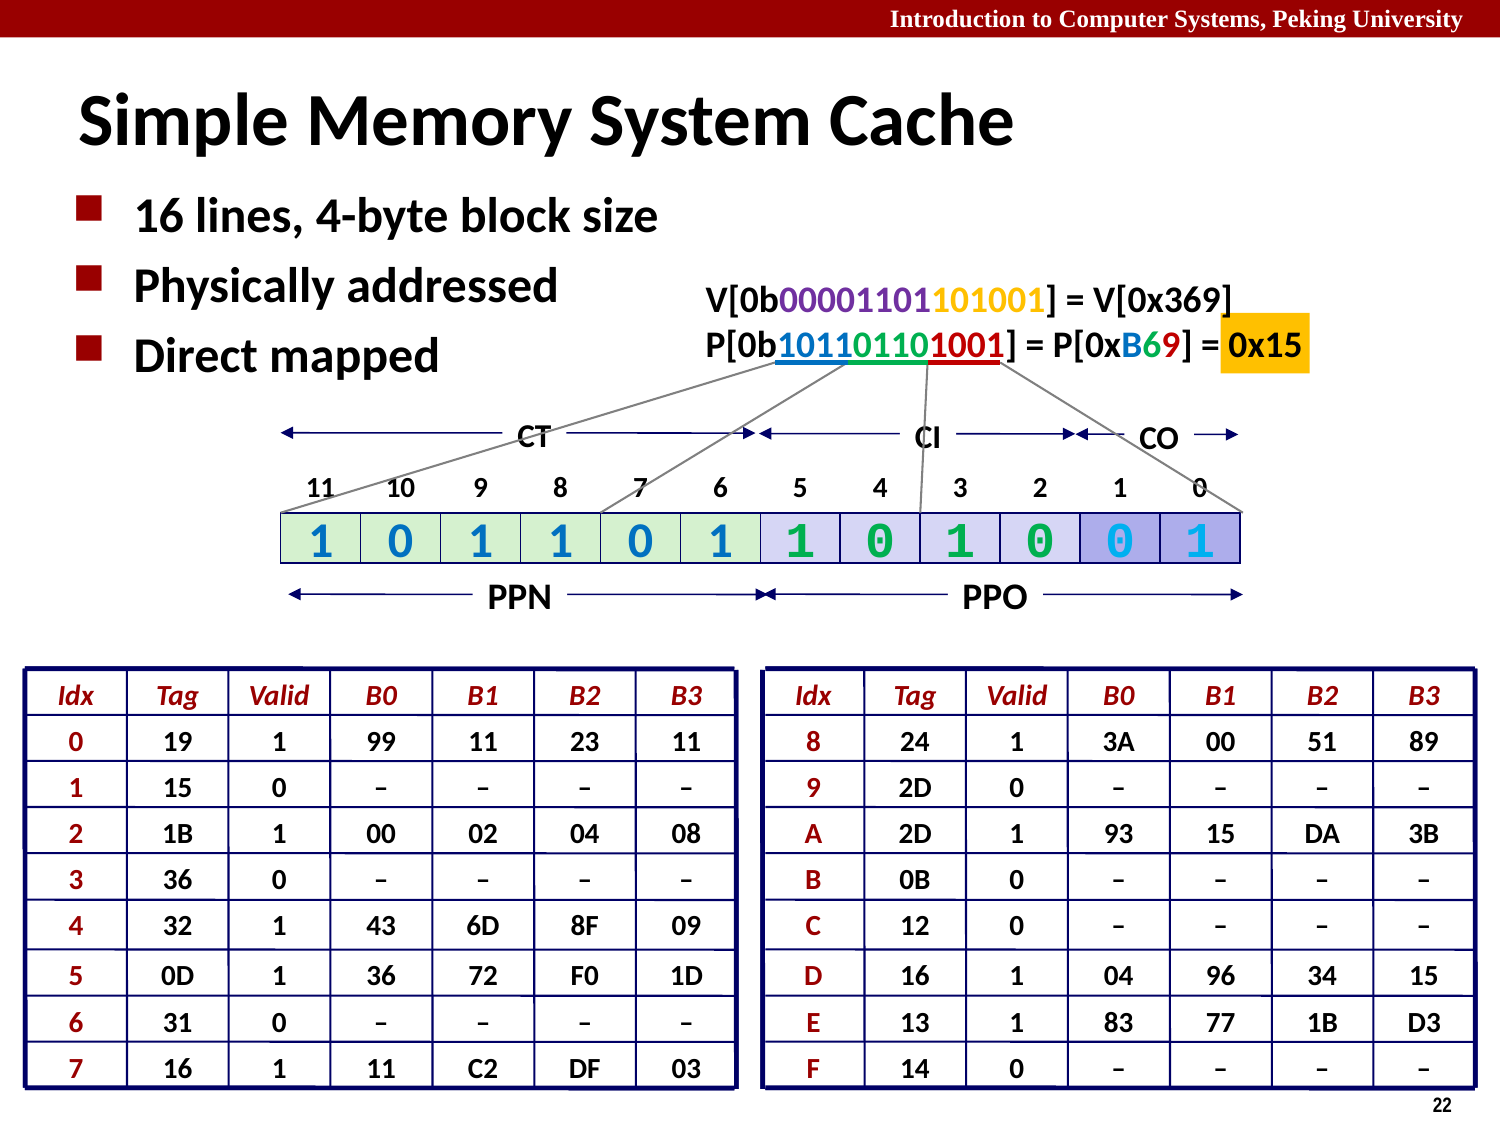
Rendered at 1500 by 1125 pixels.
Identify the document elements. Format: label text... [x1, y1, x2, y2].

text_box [24, 668, 1476, 1090]
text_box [760, 522, 1241, 564]
text_box 0 [360, 522, 440, 563]
text_box 1 [680, 522, 755, 563]
list 16 lines, 4-byte block size Physically addressed Direct mapped [61, 175, 1426, 413]
text_box 0 [600, 522, 680, 563]
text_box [773, 570, 1244, 626]
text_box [288, 570, 769, 626]
text_box 1 [520, 522, 600, 563]
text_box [280, 267, 1322, 513]
text_box 1 [280, 521, 360, 563]
text_box 1 [440, 522, 520, 563]
title Simple Memory System Cache [62, 68, 1259, 163]
